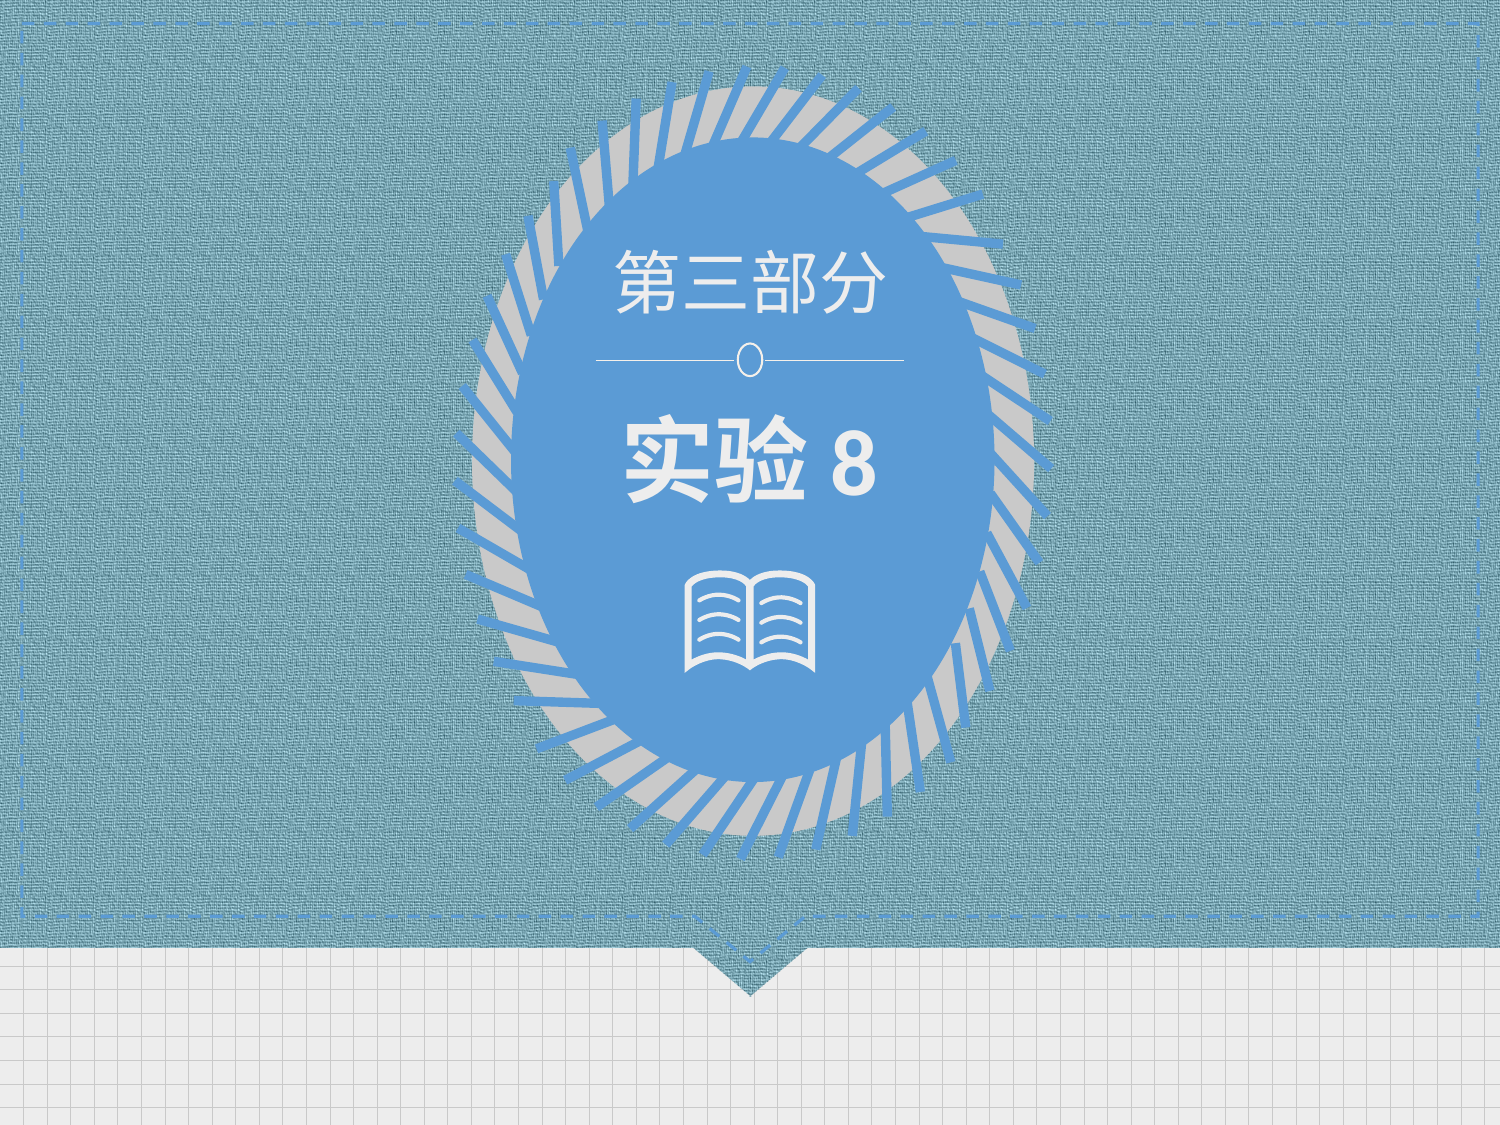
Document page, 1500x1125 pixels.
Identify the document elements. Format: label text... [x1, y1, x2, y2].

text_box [684, 570, 816, 673]
picture [0, 0, 1500, 997]
list 第三部分 [595, 241, 905, 339]
list 实验8 [539, 406, 960, 524]
